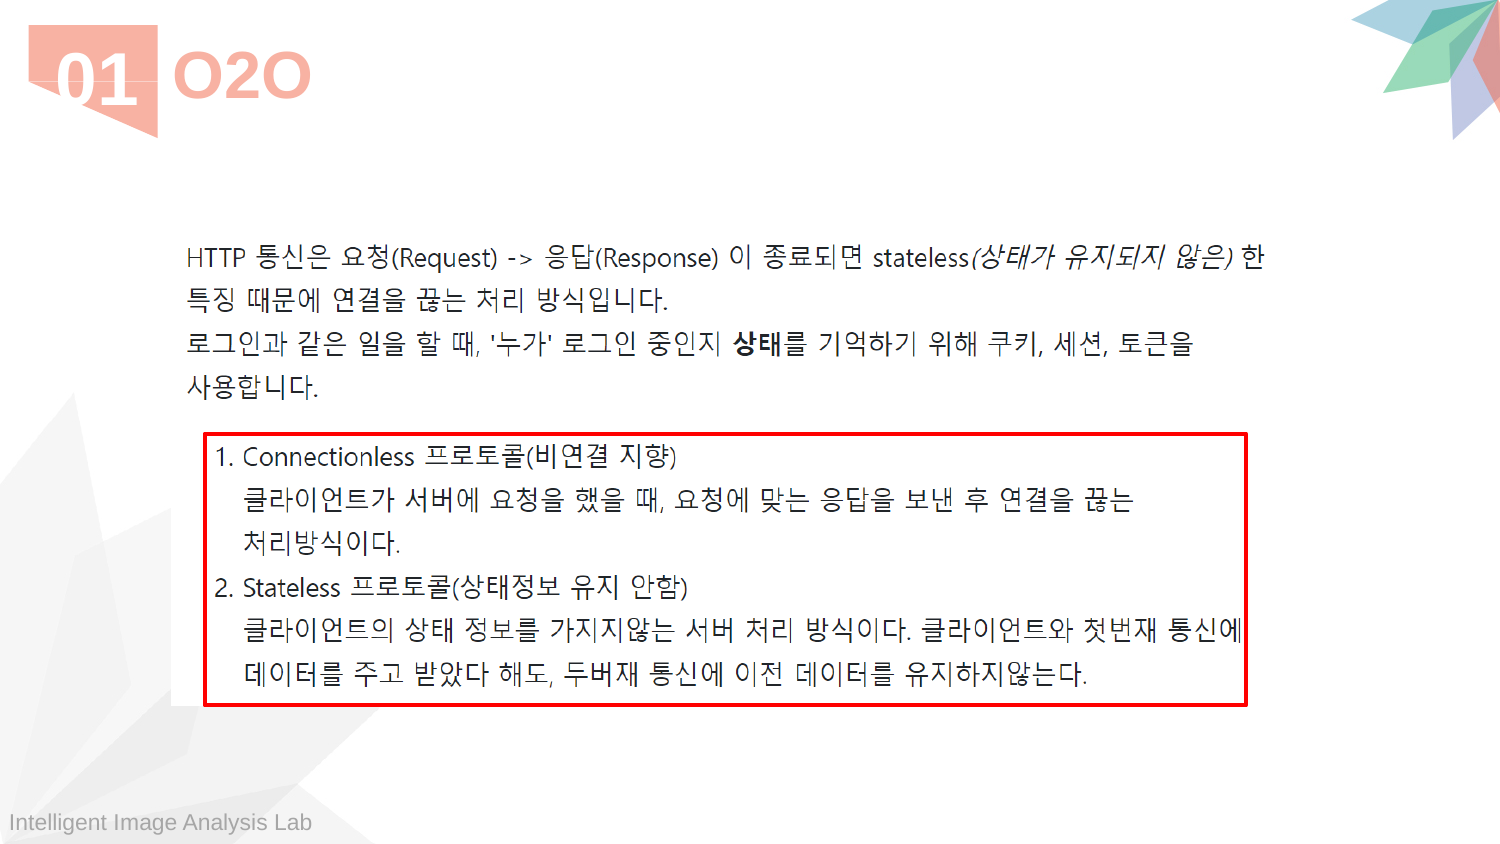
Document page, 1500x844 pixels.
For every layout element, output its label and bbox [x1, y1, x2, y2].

picture [0, 0, 1500, 844]
text_box [28, 24, 156, 139]
text_box [157, 24, 904, 622]
